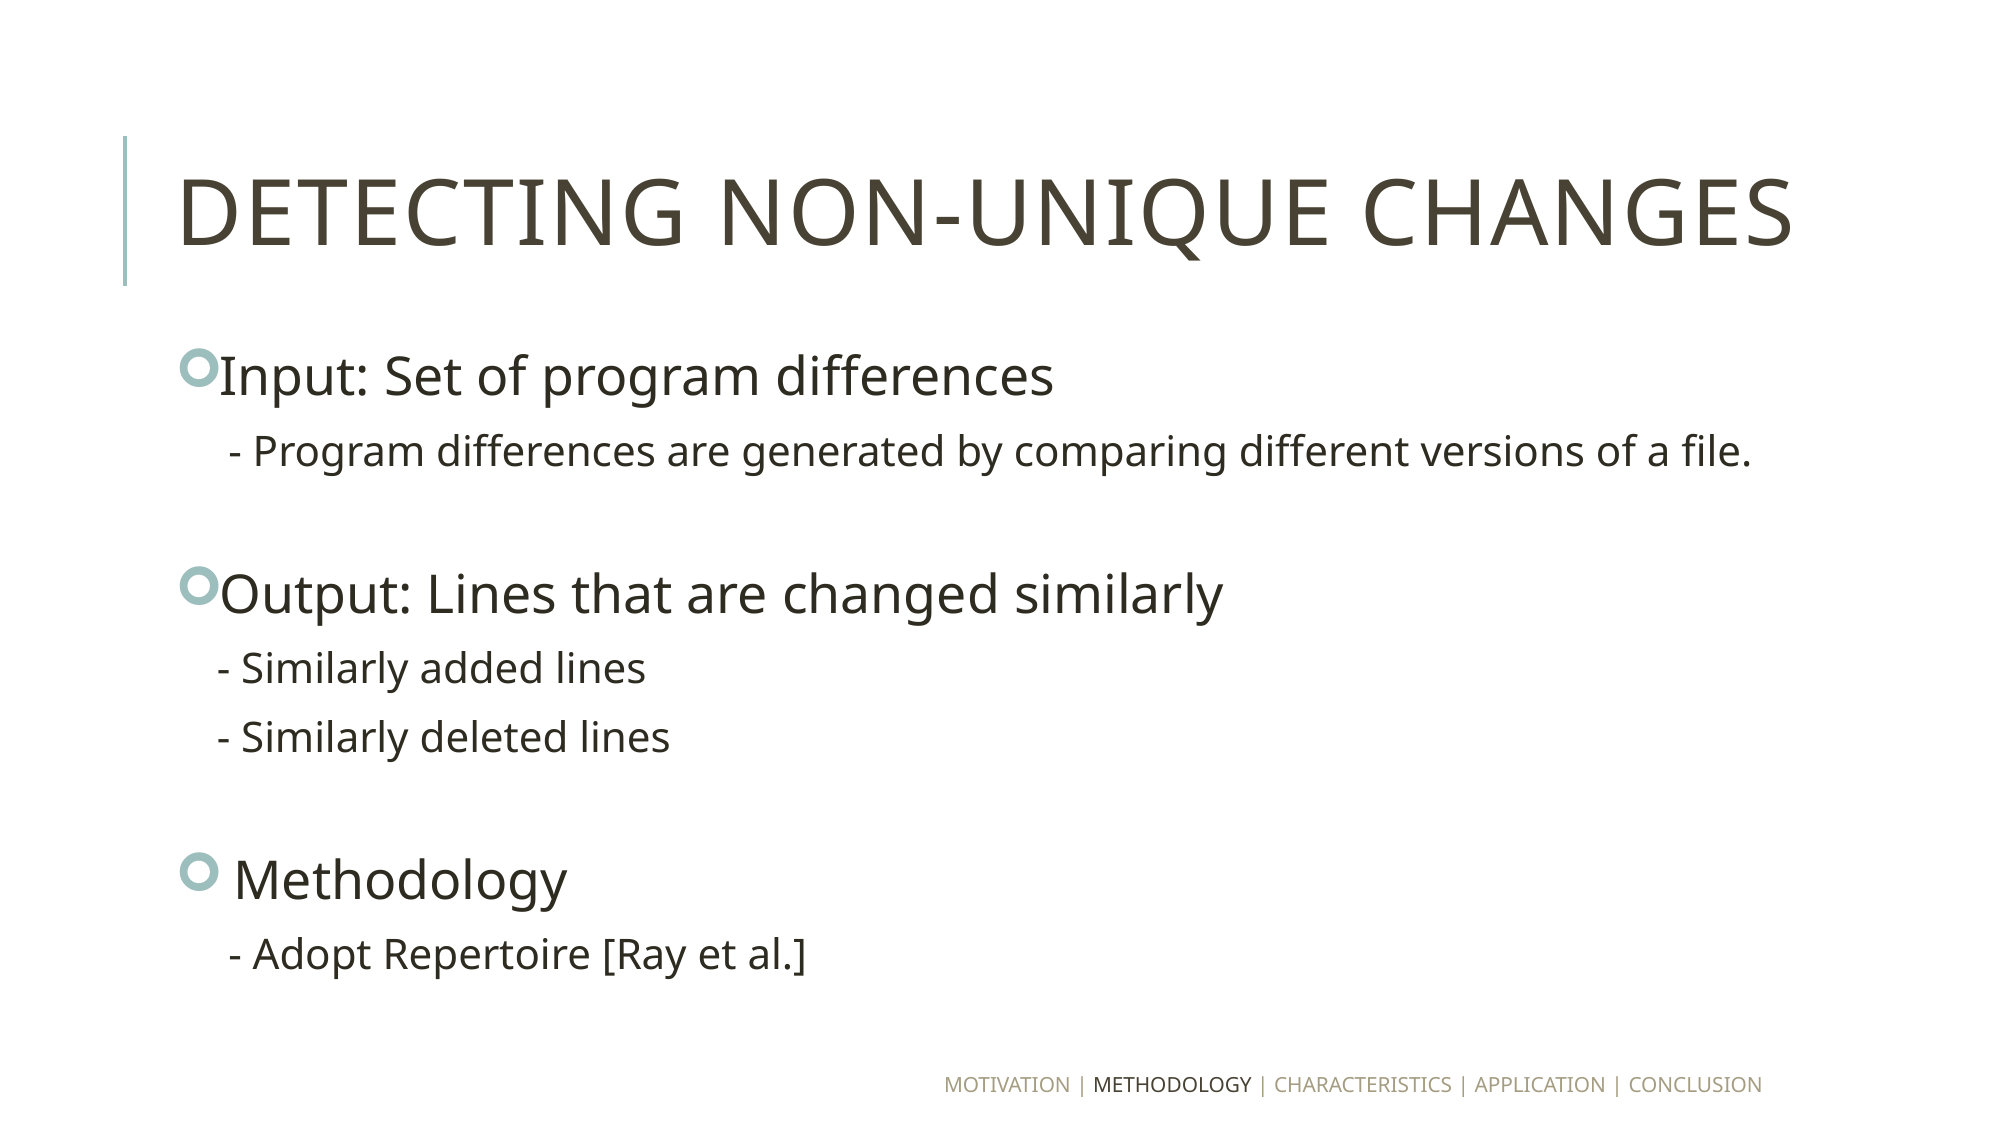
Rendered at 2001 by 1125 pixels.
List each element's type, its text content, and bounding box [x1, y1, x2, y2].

list Input: Set of program differences - Program differences are generated by comparing different versions of a file. Output: Lines that are changed similarly - Similarly added lines - Similarly deleted lines Methodology - Adopt Repertoire [Ray et al.] [167, 341, 1763, 1036]
text_box MOTIVATION | METHODOLOGY | CHARACTERISTICS | APPLICATION | Conclusion [794, 1071, 1763, 1097]
title detecting Non-UNIQUE changes [167, 95, 1937, 343]
